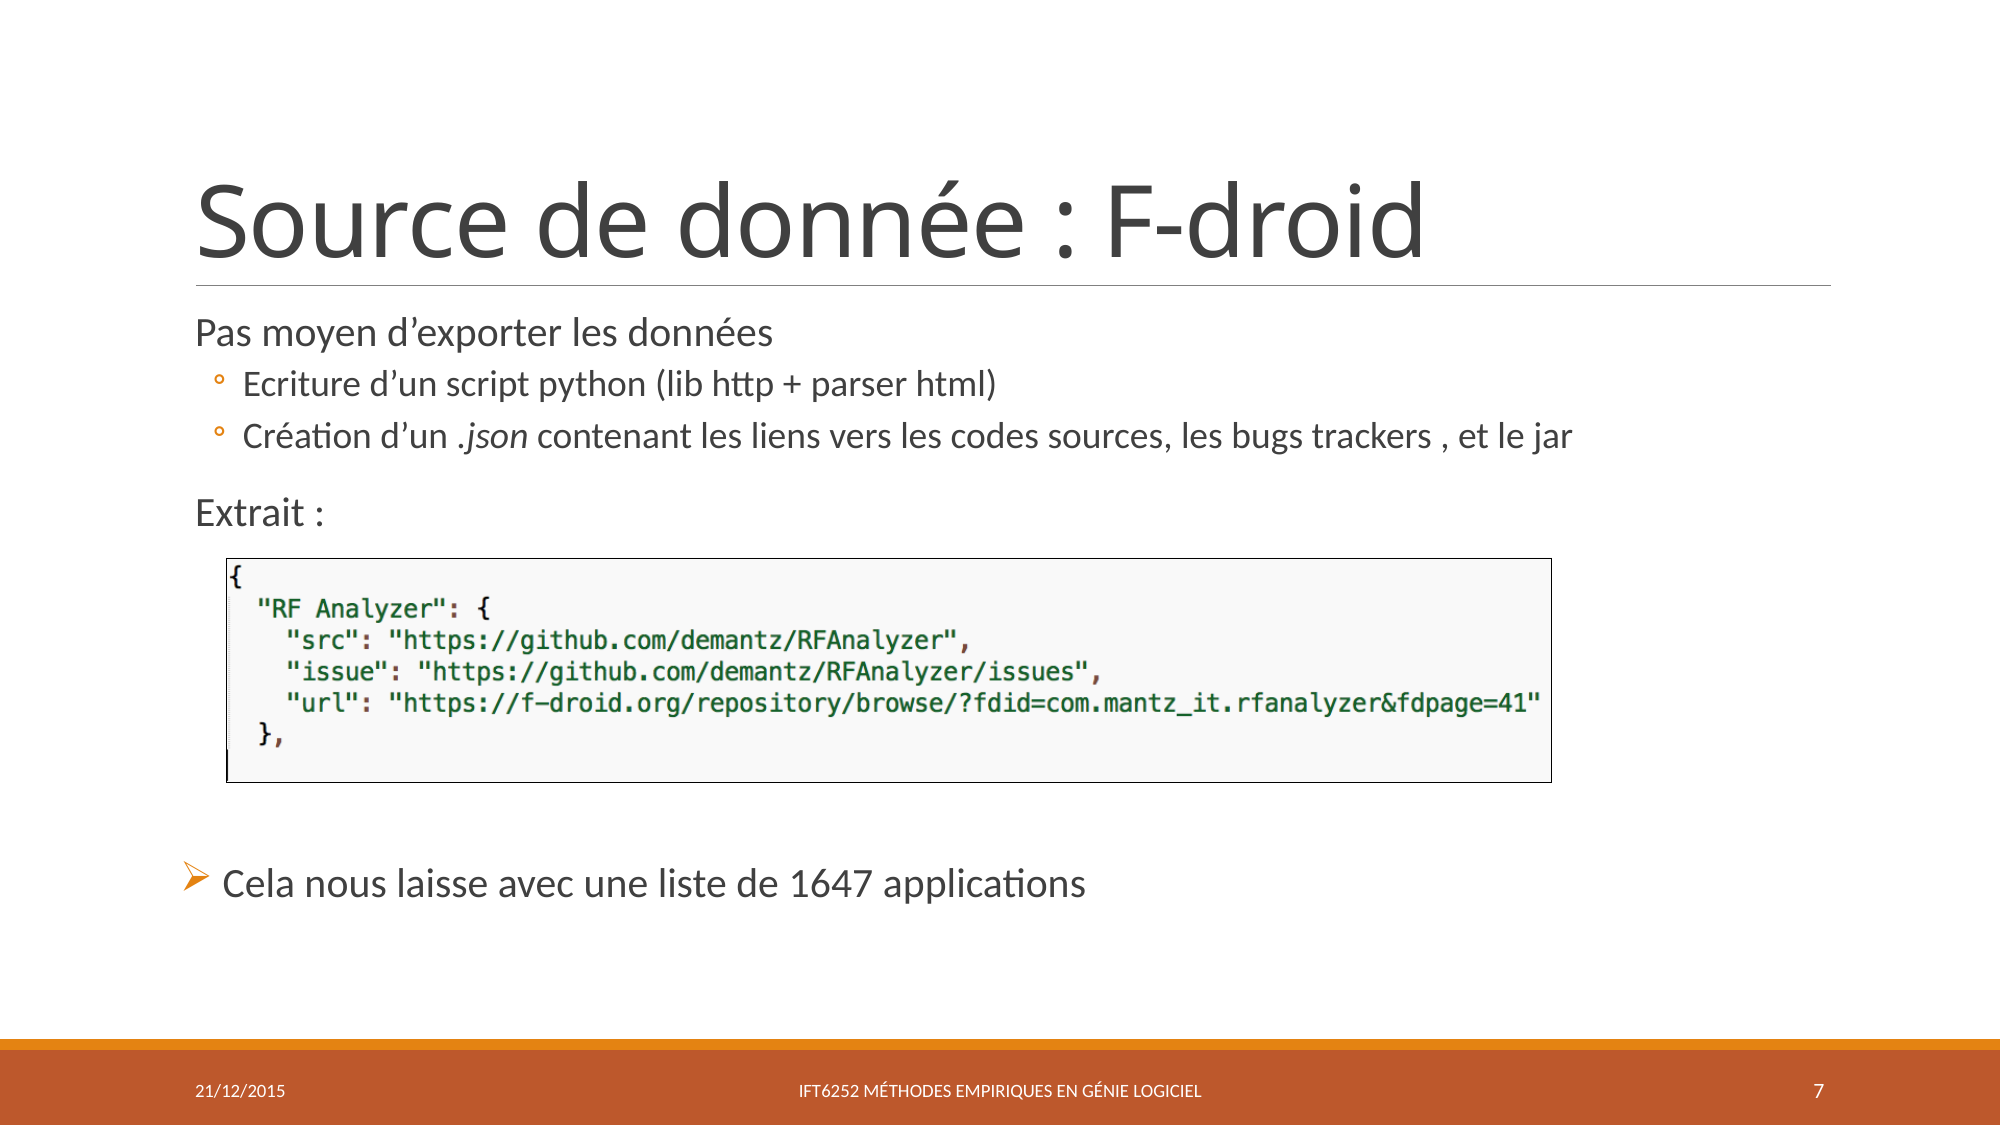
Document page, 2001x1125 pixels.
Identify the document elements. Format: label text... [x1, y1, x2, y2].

slide_number 7 [1624, 1059, 1840, 1120]
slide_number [180, 1059, 586, 1120]
picture [226, 557, 1553, 784]
title Source de donnée : F-droid [180, 47, 1830, 285]
list Pas moyen d’exporter les données Ecriture d’un script python (lib http + parser html) Création d’un .json contenant les liens vers les codes sources, les bugs trackers , et le jar Extrait : Cela nous laisse avec une liste de 1647 applications [180, 302, 1830, 963]
footer IFT6252 Méthodes empiriques en génie logiciel [604, 1059, 1396, 1120]
